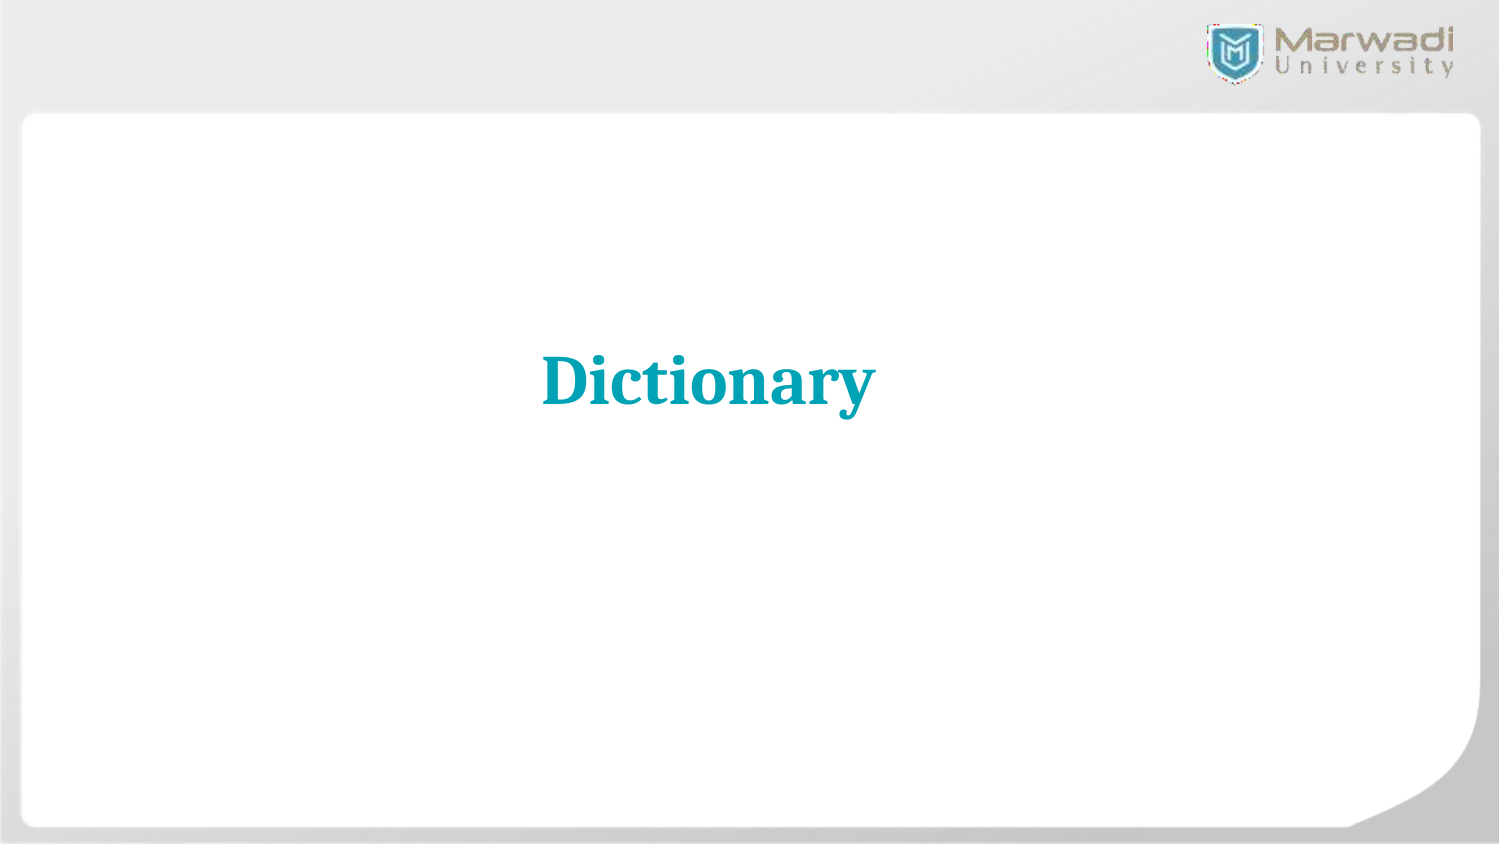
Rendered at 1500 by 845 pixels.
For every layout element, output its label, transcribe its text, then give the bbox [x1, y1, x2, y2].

title Dictionary [539, 331, 891, 476]
picture [0, 0, 1499, 844]
